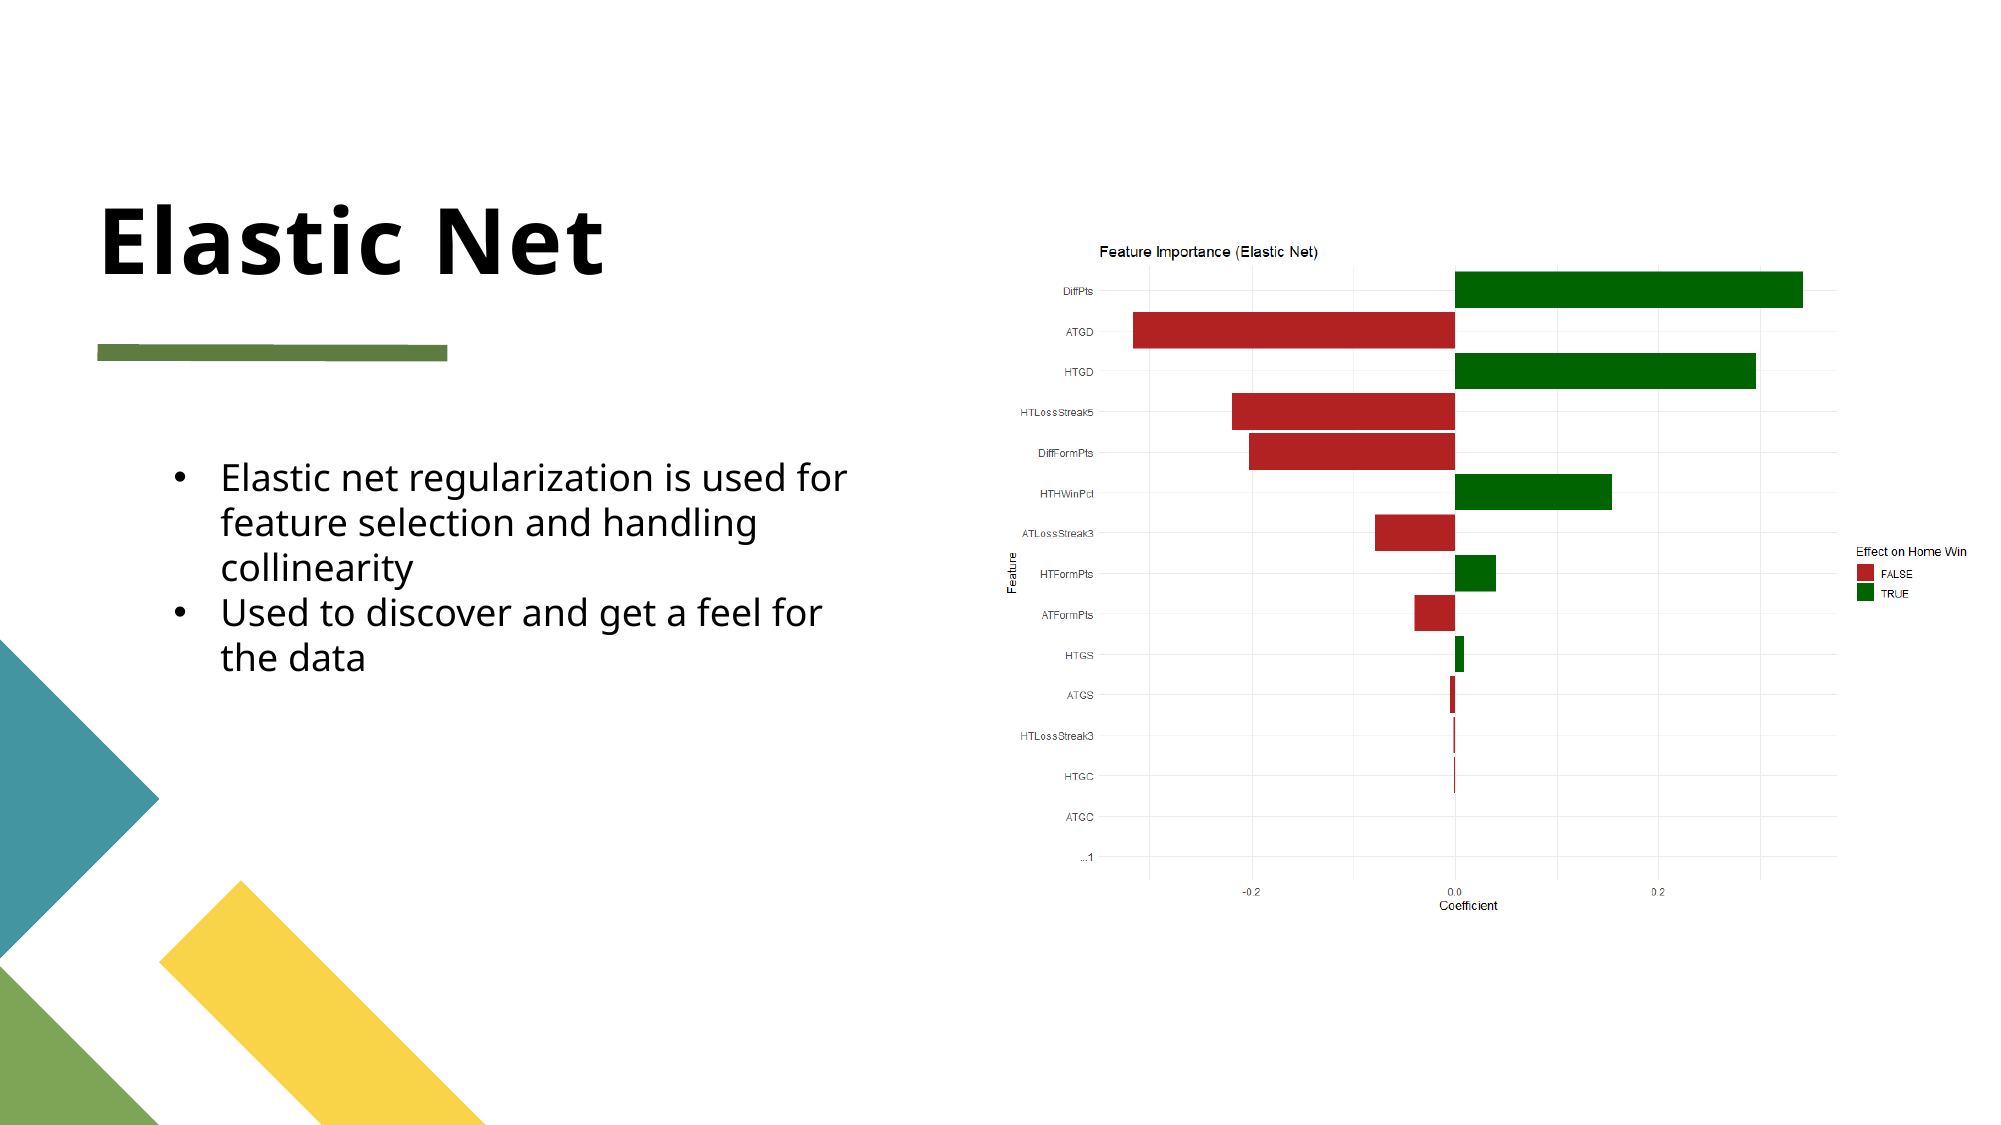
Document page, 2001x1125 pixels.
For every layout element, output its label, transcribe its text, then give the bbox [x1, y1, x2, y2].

text_box Elastic net regularization is used for feature selection and handling collinearity Used to discover and get a feel for the data [158, 447, 869, 822]
title Elastic Net [97, 16, 1882, 293]
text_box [0, 639, 486, 1125]
picture [999, 238, 1979, 918]
